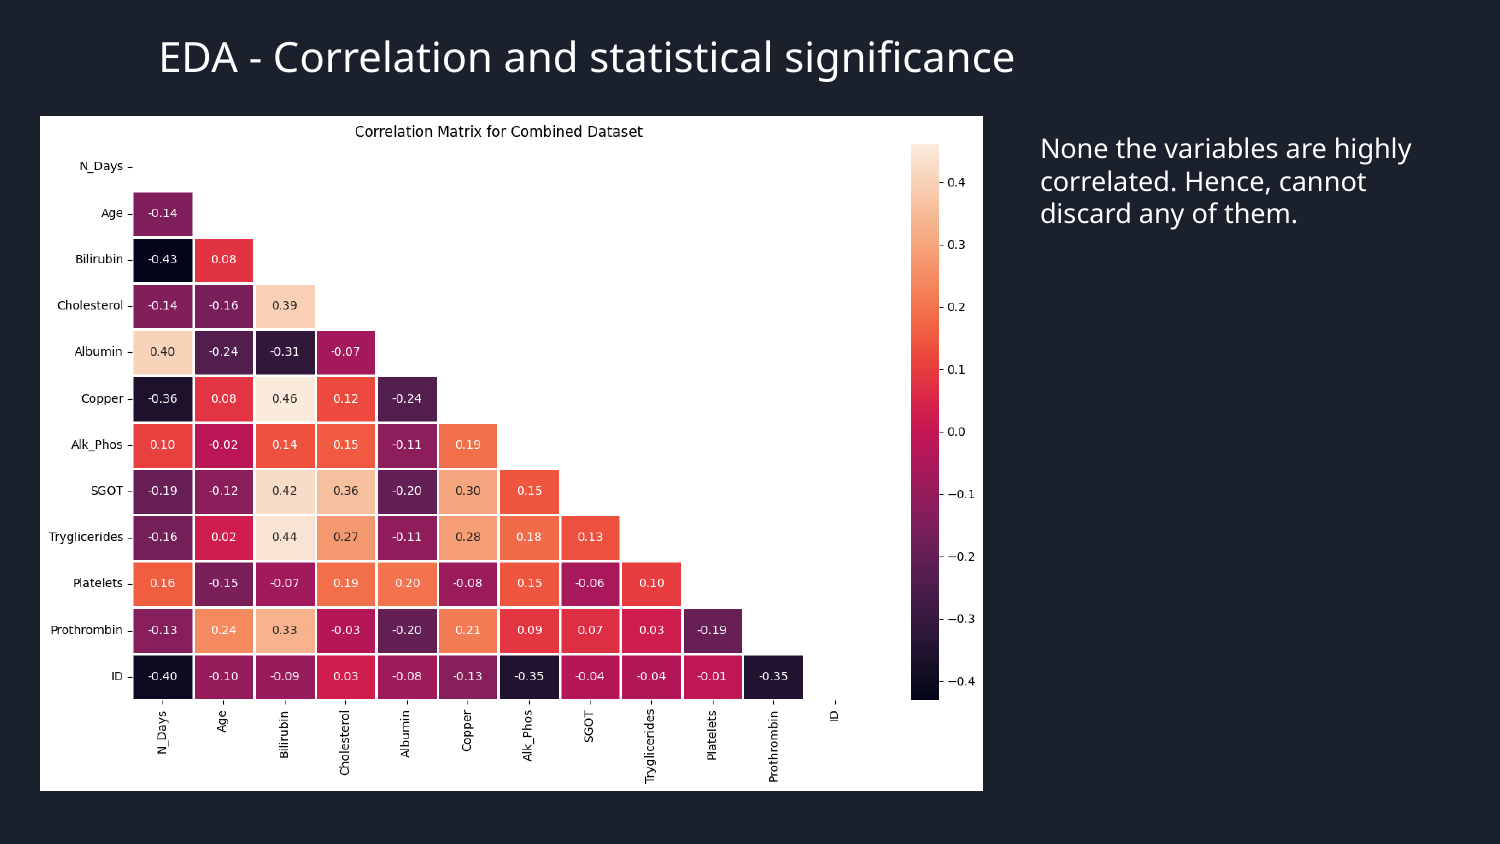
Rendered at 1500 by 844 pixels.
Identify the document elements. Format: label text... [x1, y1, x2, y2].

text_box None the variables are highly correlated. Hence, cannot discard any of them. [1025, 116, 1436, 380]
picture [40, 116, 983, 791]
title EDA - Correlation and statistical significance [143, 15, 1371, 111]
